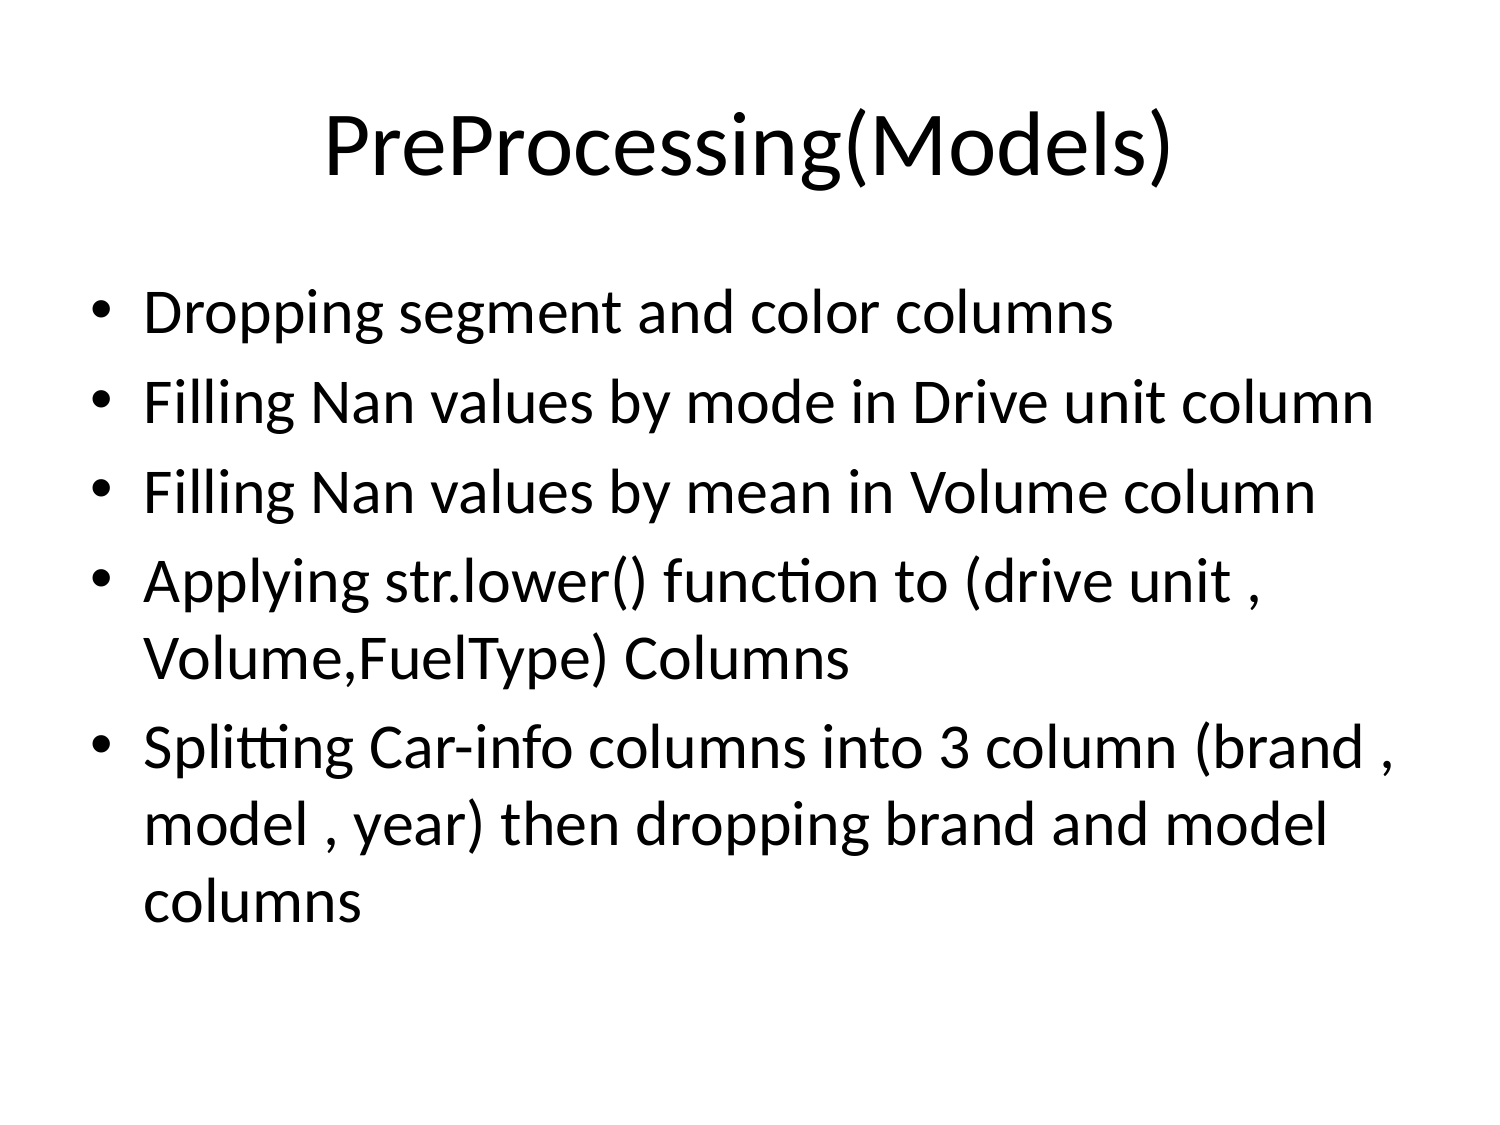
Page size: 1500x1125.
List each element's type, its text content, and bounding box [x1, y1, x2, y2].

list Dropping segment and color columns Filling Nan values by mode in Drive unit column Filling Nan values by mean in Volume column Applying str.lower() function to (drive unit , Volume,FuelType) Columns Splitting Car-info columns into 3 column (brand , model , year) then dropping brand and model columns [75, 262, 1425, 1005]
title PreProcessing(Models) [75, 45, 1425, 233]
